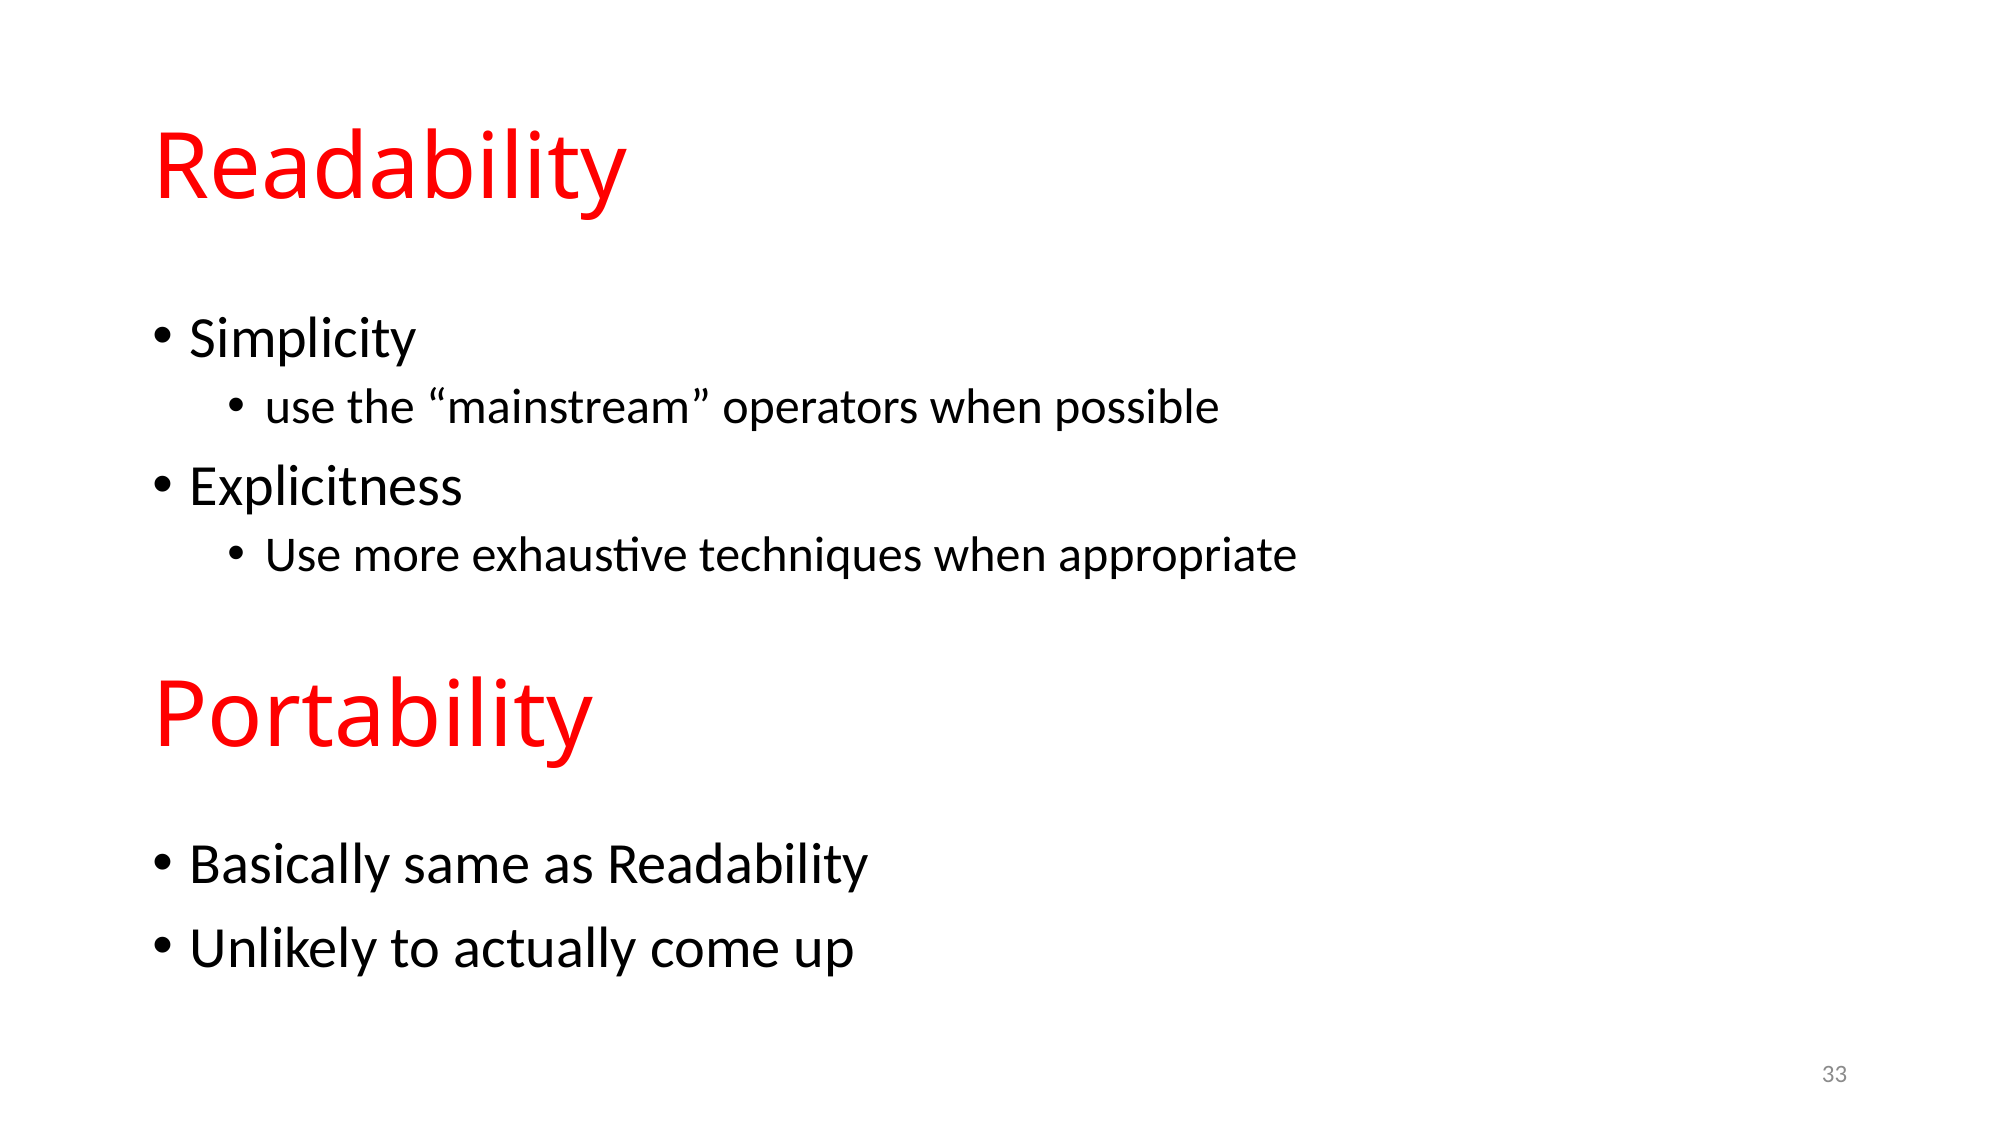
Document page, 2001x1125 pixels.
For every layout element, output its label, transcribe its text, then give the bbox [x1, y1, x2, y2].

text_box Basically same as Readability Unlikely to actually come up [137, 826, 1863, 1005]
list Simplicity use the “mainstream” operators when possible Explicitness Use more exhaustive techniques when appropriate [137, 299, 1863, 608]
slide_number 33 [1412, 1042, 1863, 1103]
title Readability [137, 59, 1863, 278]
text_box Portability [137, 608, 1863, 826]
